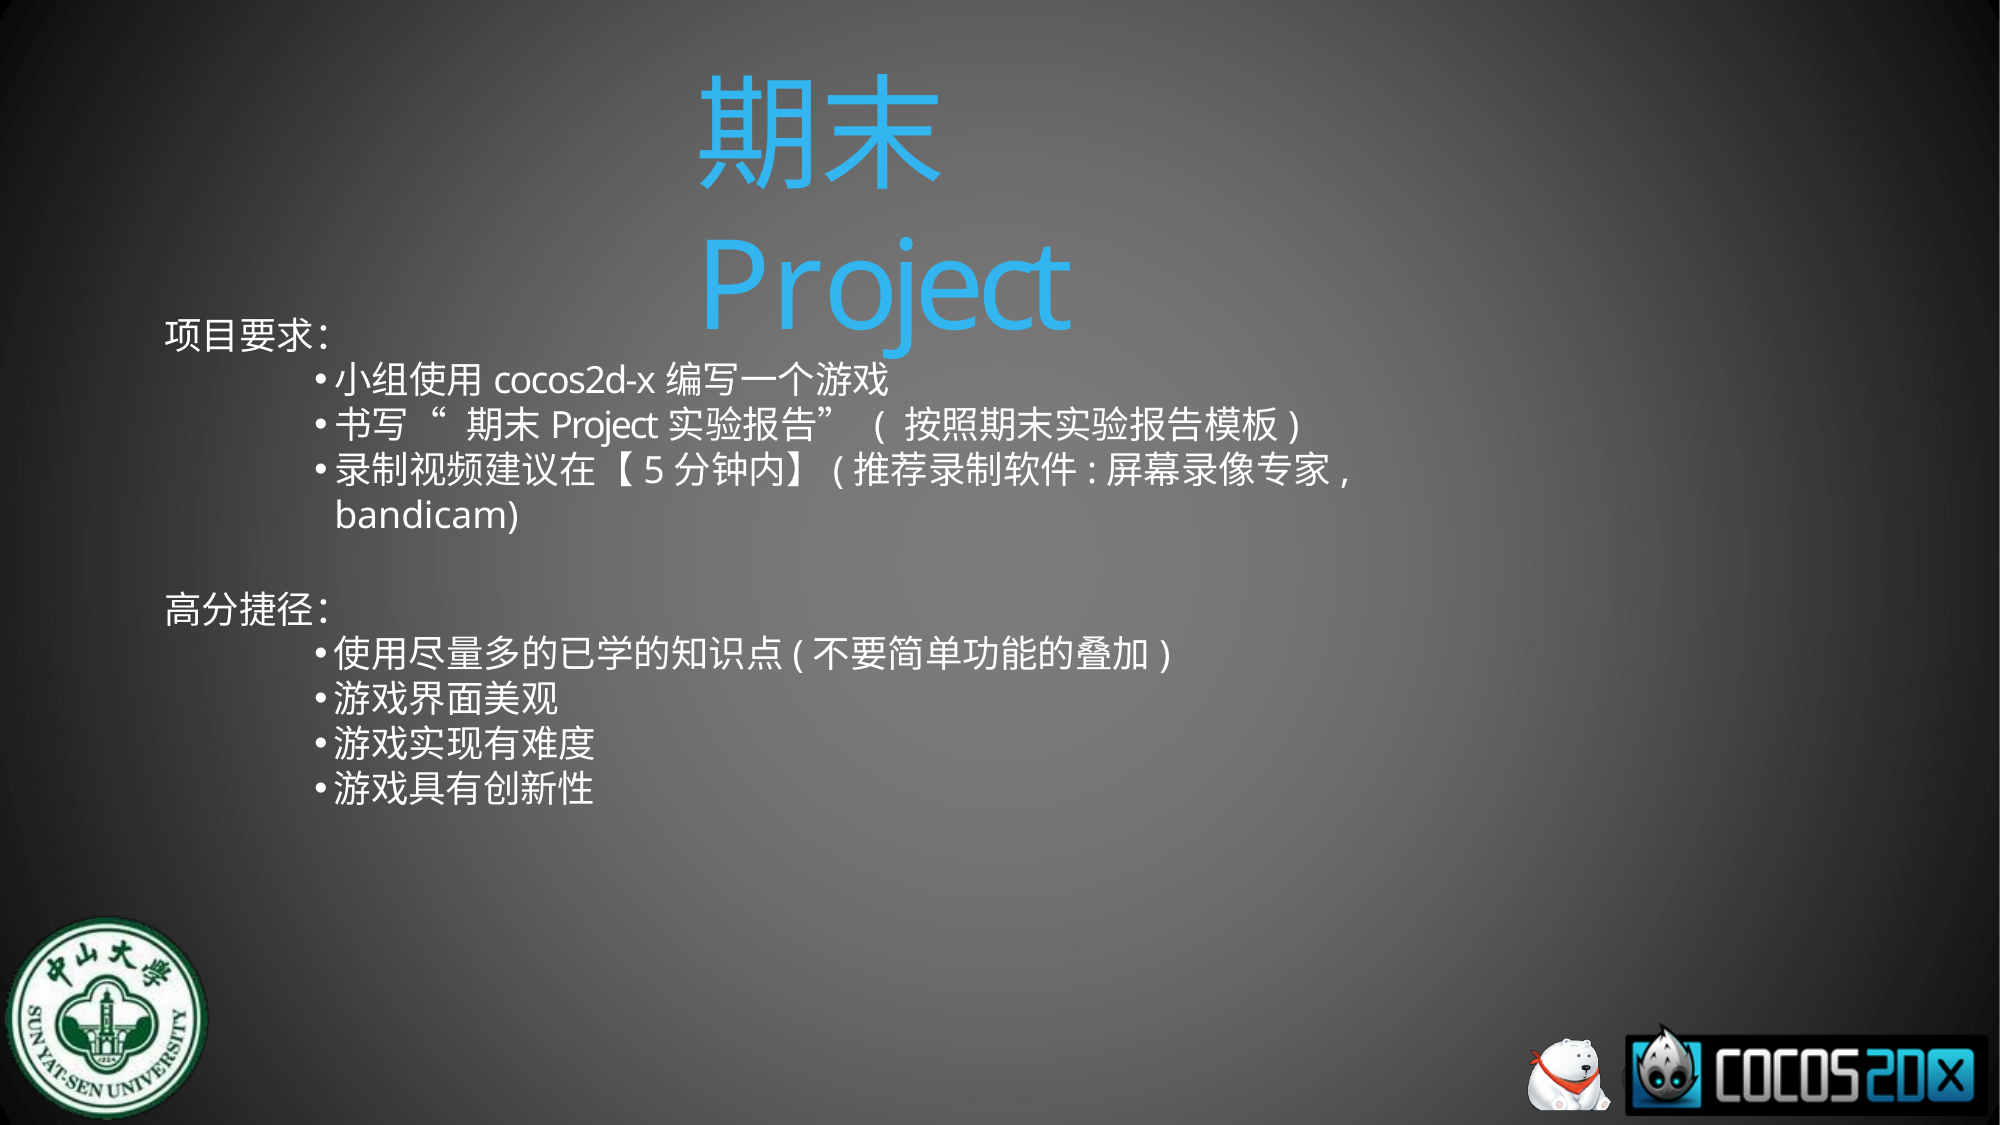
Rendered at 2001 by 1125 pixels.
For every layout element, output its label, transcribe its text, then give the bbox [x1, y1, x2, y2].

title 期末Project [693, 52, 1307, 311]
picture [0, 0, 2000, 1125]
text_box 项目要求： 小组使用cocos2d-x编写一个游戏 书写“期末Project实验报告”(按照期末实验报告模板) 录制视频建议在【5分钟内】(推荐录制软件:屏幕录像专家, bandicam) 高分捷径： 使用尽量多的已学的知识点(不要简单功能的叠加) 游戏界面美观 游戏实现有难度 游戏具有创新性 [162, 311, 1497, 810]
